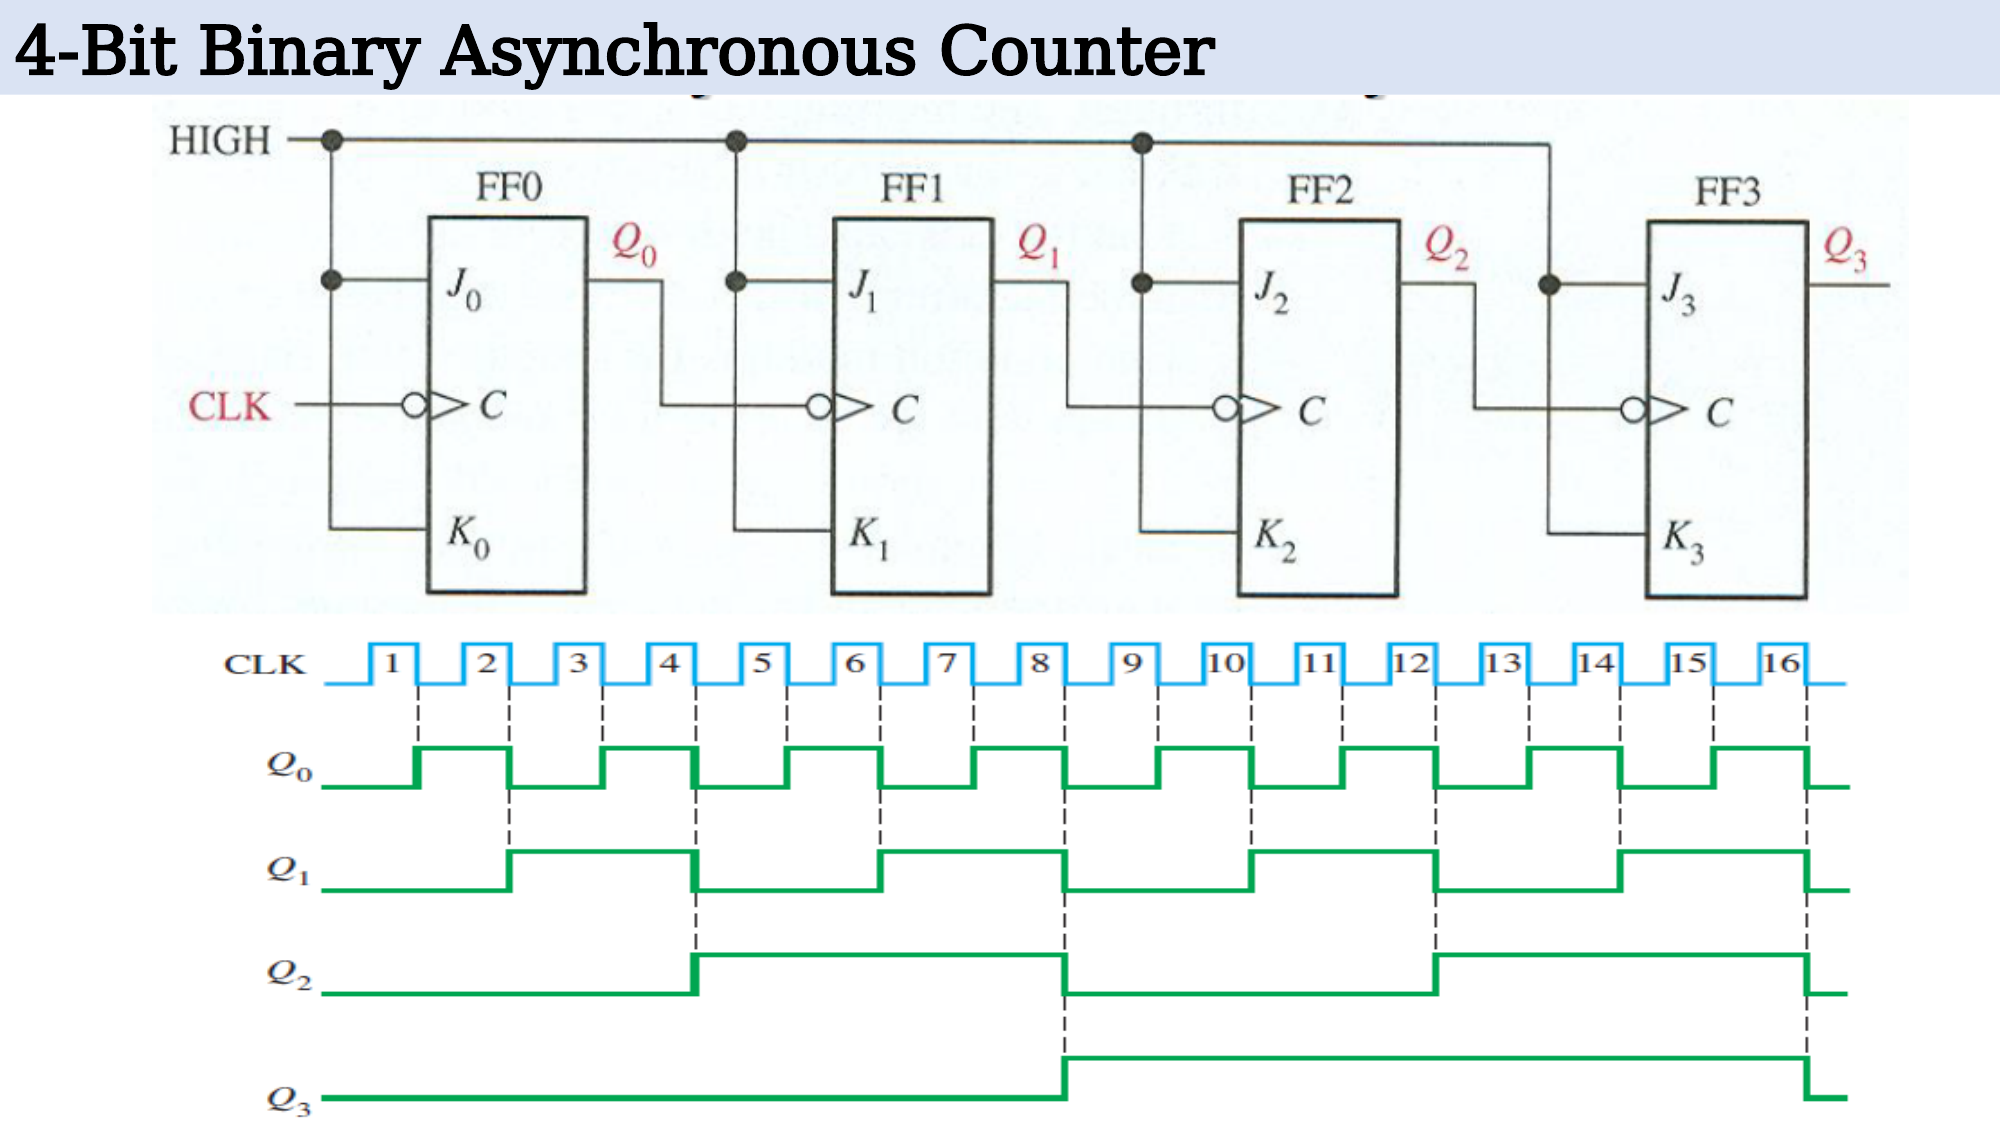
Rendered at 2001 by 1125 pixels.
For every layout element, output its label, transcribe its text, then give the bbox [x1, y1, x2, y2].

picture [152, 95, 1909, 1125]
text_box 4-Bit Binary Asynchronous Counter [0, 0, 2000, 95]
